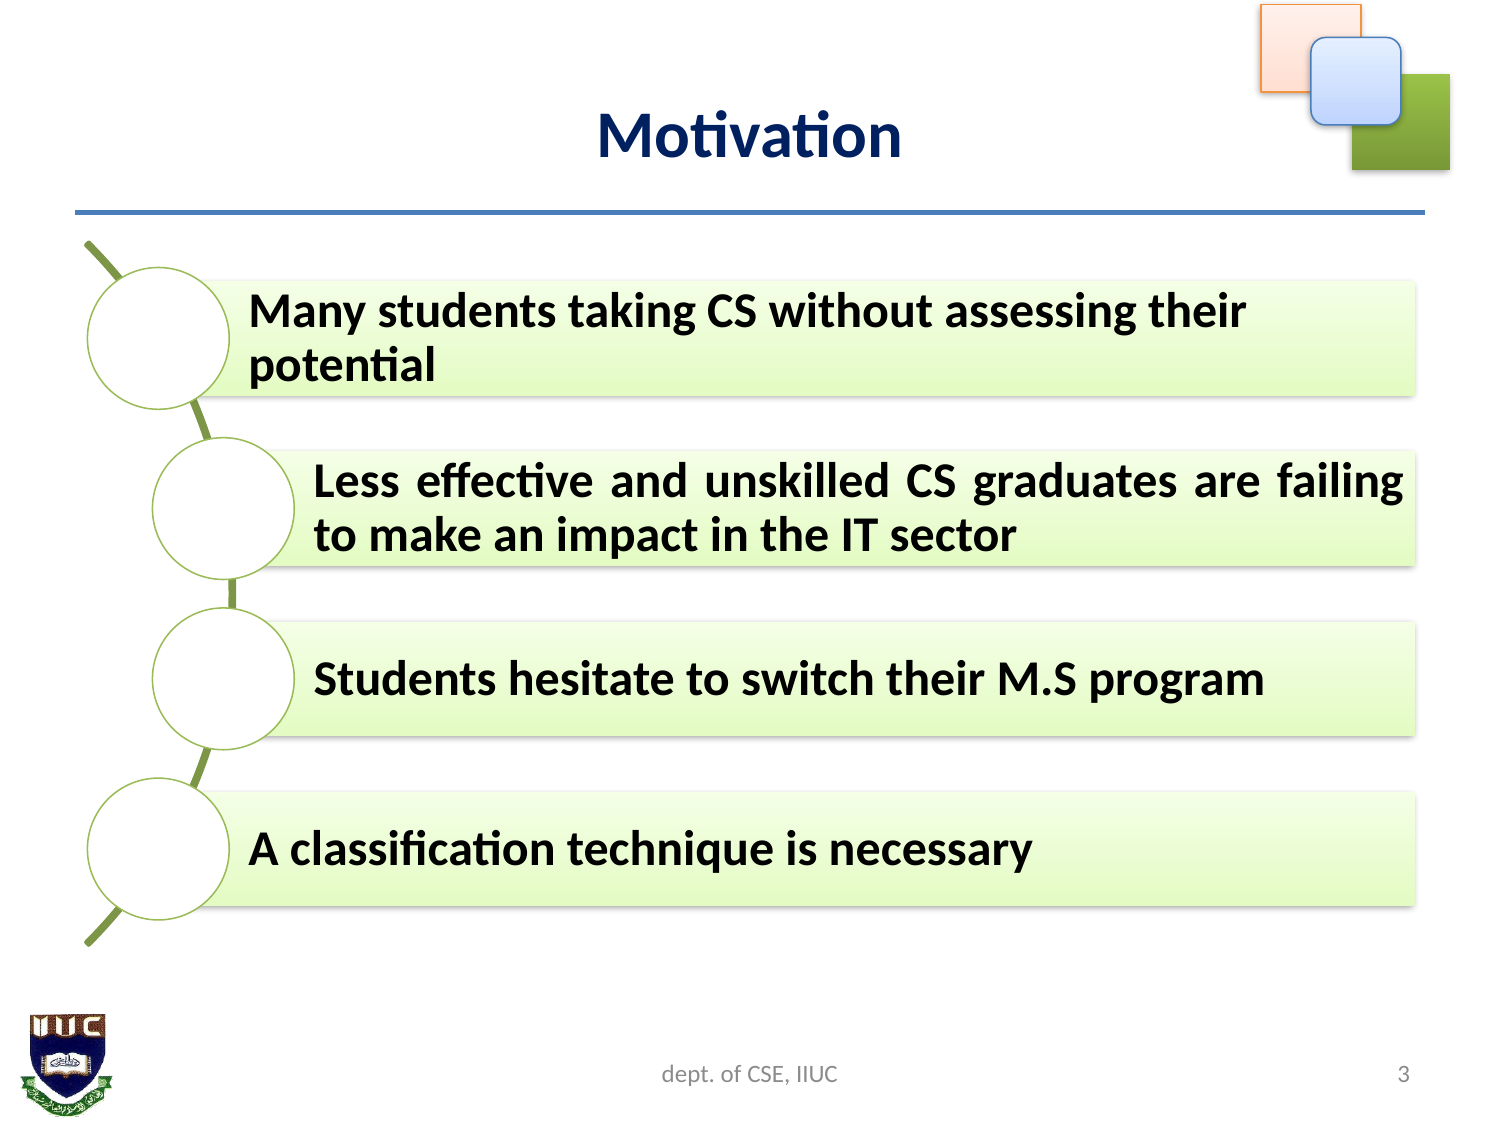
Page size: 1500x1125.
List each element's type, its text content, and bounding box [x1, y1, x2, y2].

footer dept. of CSE, IIUC [512, 1042, 988, 1103]
text_box [1352, 74, 1450, 170]
slide_number 32 [75, 215, 1424, 220]
picture [7, 1005, 126, 1125]
slide_number 3 [1074, 1042, 1425, 1103]
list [74, 224, 1426, 963]
text_box [1260, 4, 1362, 93]
title Motivation [75, 37, 1425, 210]
text_box [1310, 36, 1402, 126]
